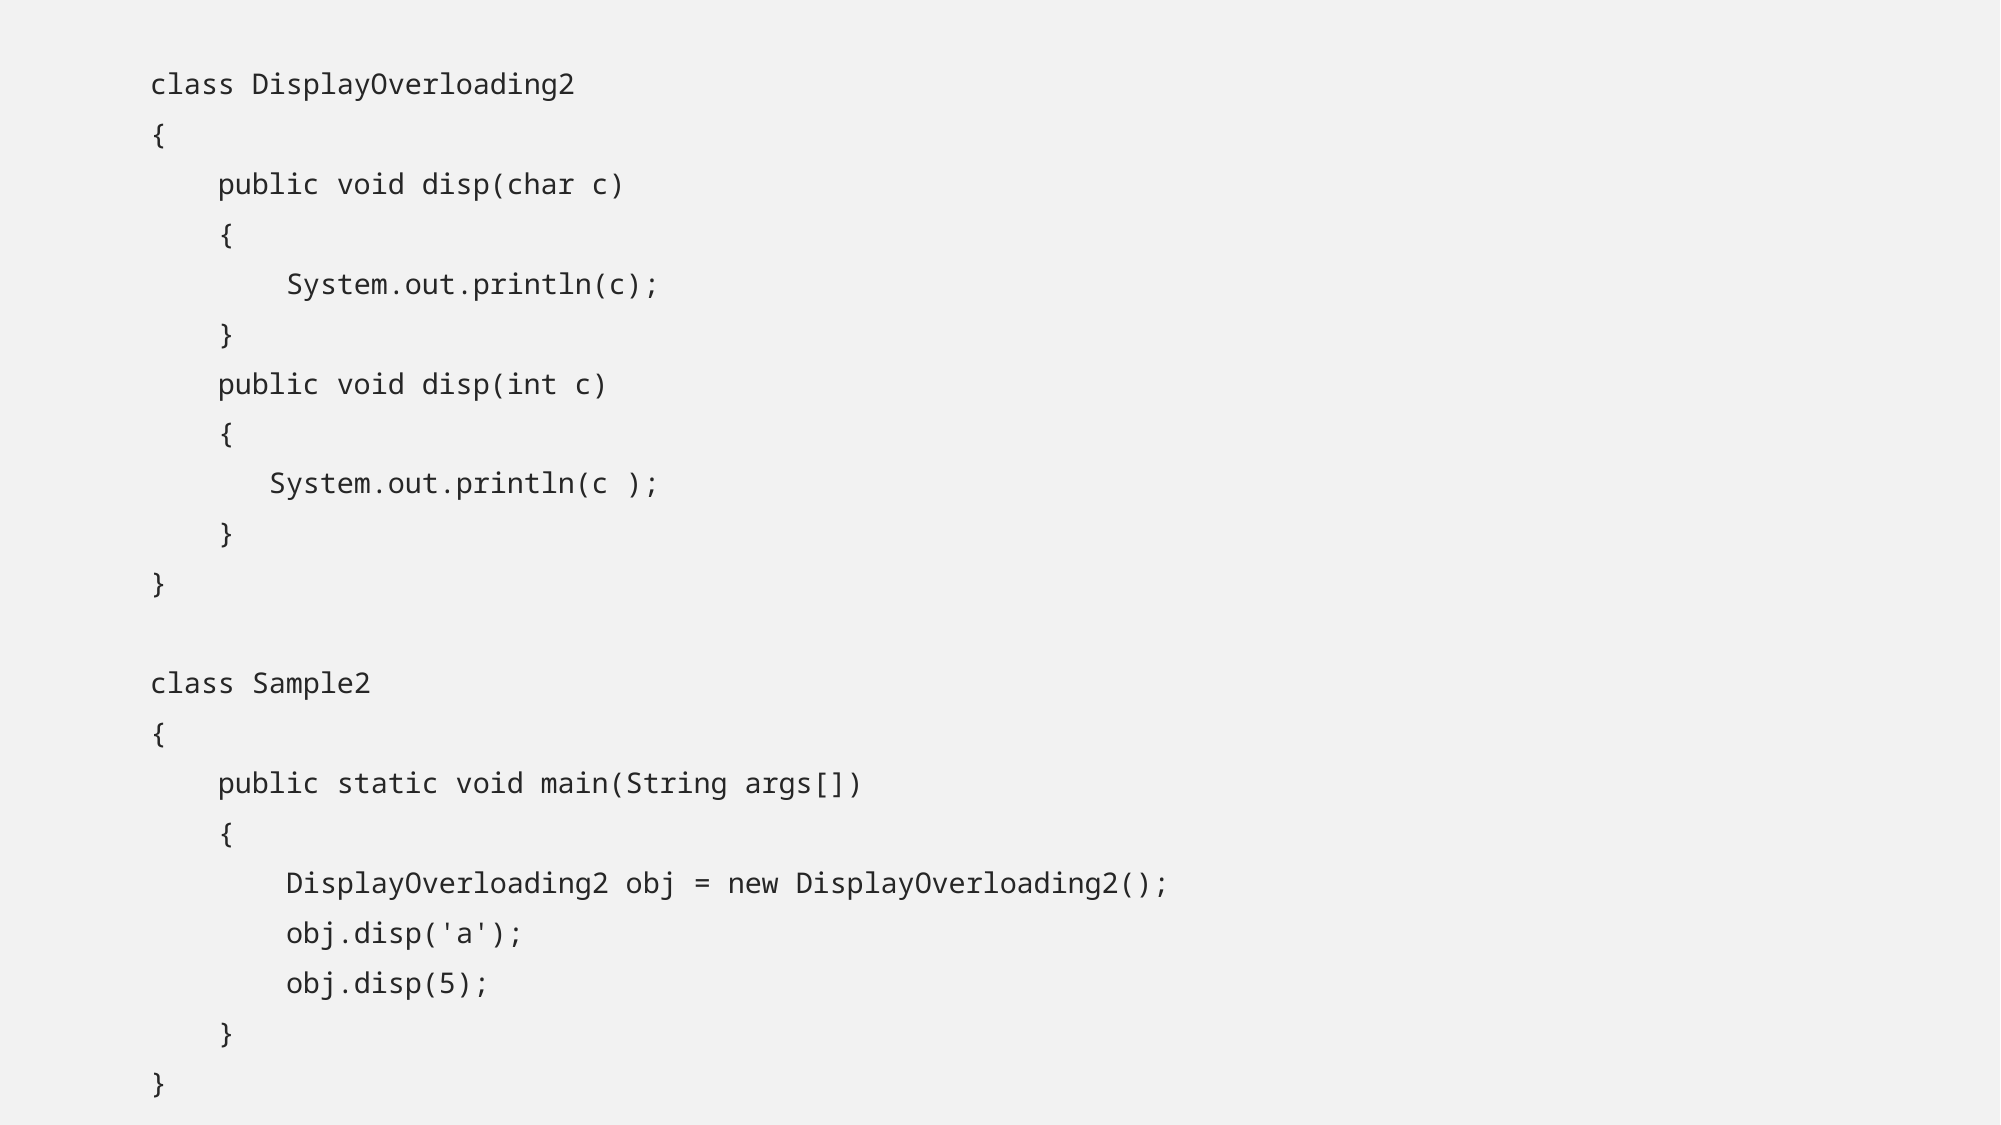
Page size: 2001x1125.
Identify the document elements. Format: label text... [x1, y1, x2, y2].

list class DisplayOverloading2 { public void disp(char c) { System.out.println(c); } public void disp(int c) { System.out.println(c ); } } class Sample2 { public static void main(String args[]) { DisplayOverloading2 obj = new DisplayOverloading2(); obj.disp('a'); obj.disp(5); } } [135, 58, 1785, 1109]
